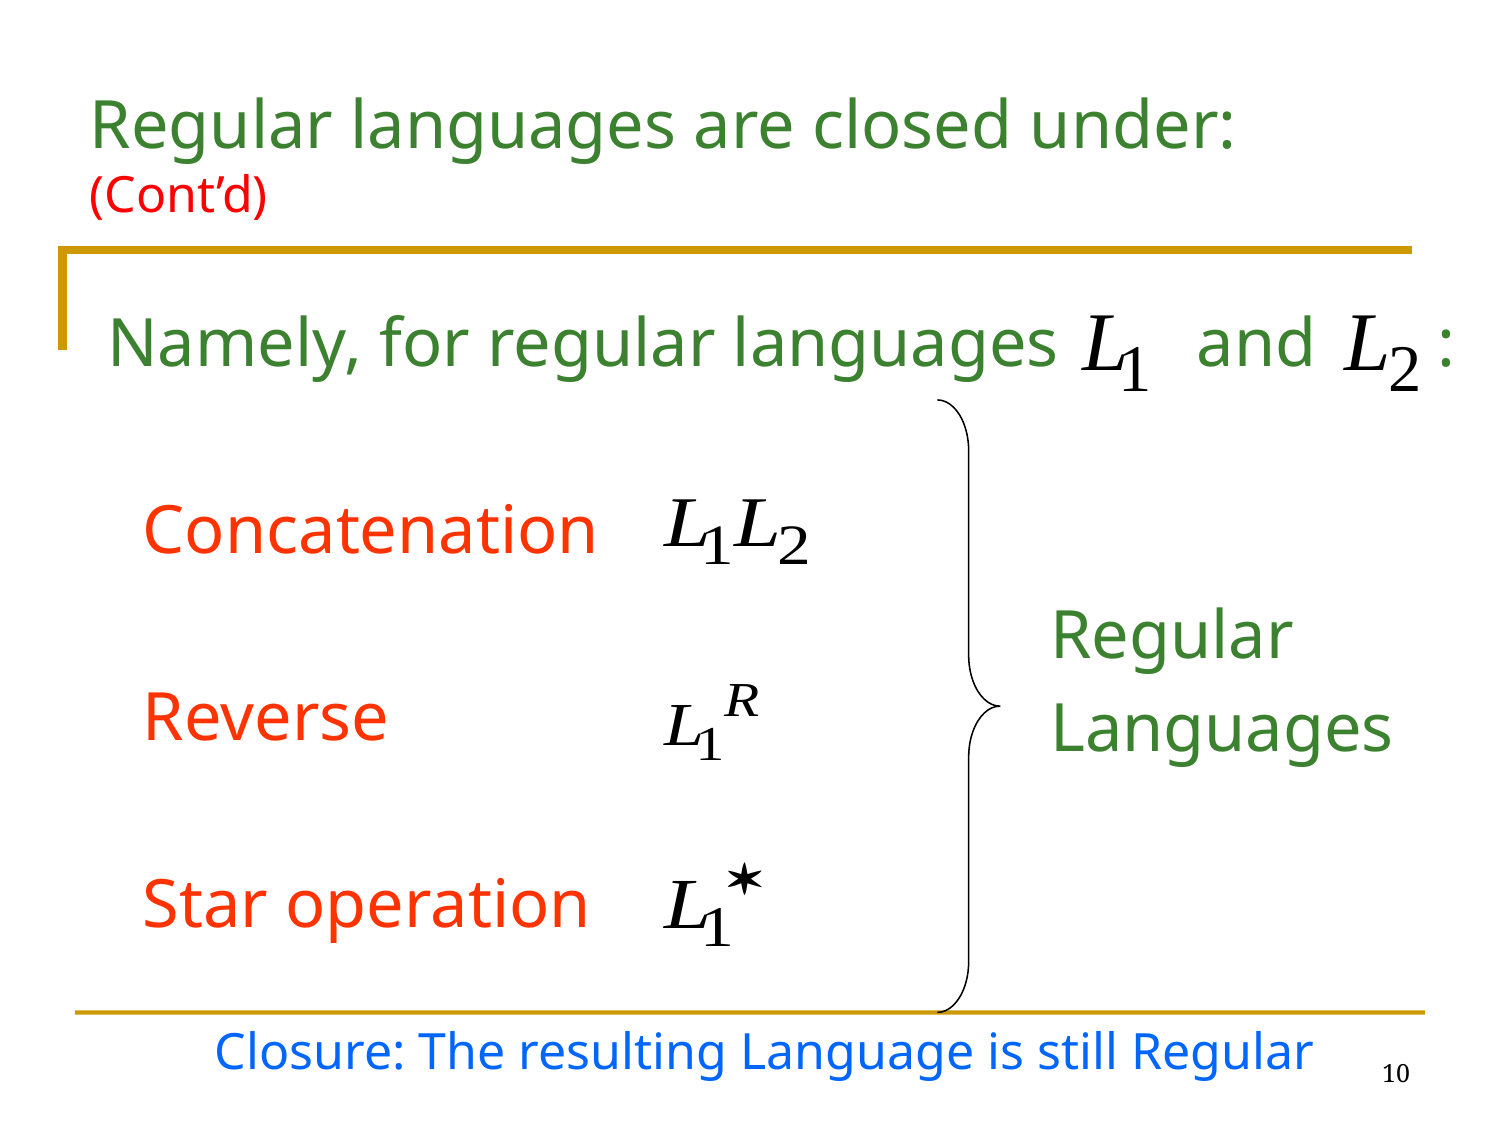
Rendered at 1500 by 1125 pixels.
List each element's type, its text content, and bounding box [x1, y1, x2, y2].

text_box Regular Languages [1035, 584, 1410, 773]
slide_number 10 [1074, 1023, 1426, 1100]
text_box [937, 399, 1000, 1013]
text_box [1339, 301, 1424, 396]
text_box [658, 487, 813, 568]
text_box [659, 674, 763, 764]
text_box Closure: The resulting Language is still Regular [199, 1011, 1338, 1087]
text_box Namely, for regular languages and : [92, 292, 1472, 388]
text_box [658, 845, 763, 951]
text_box Regular languages are closed under: (Cont’d) [74, 74, 1425, 262]
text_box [1076, 301, 1149, 396]
text_box Concatenation Reverse Star operation [127, 479, 615, 948]
